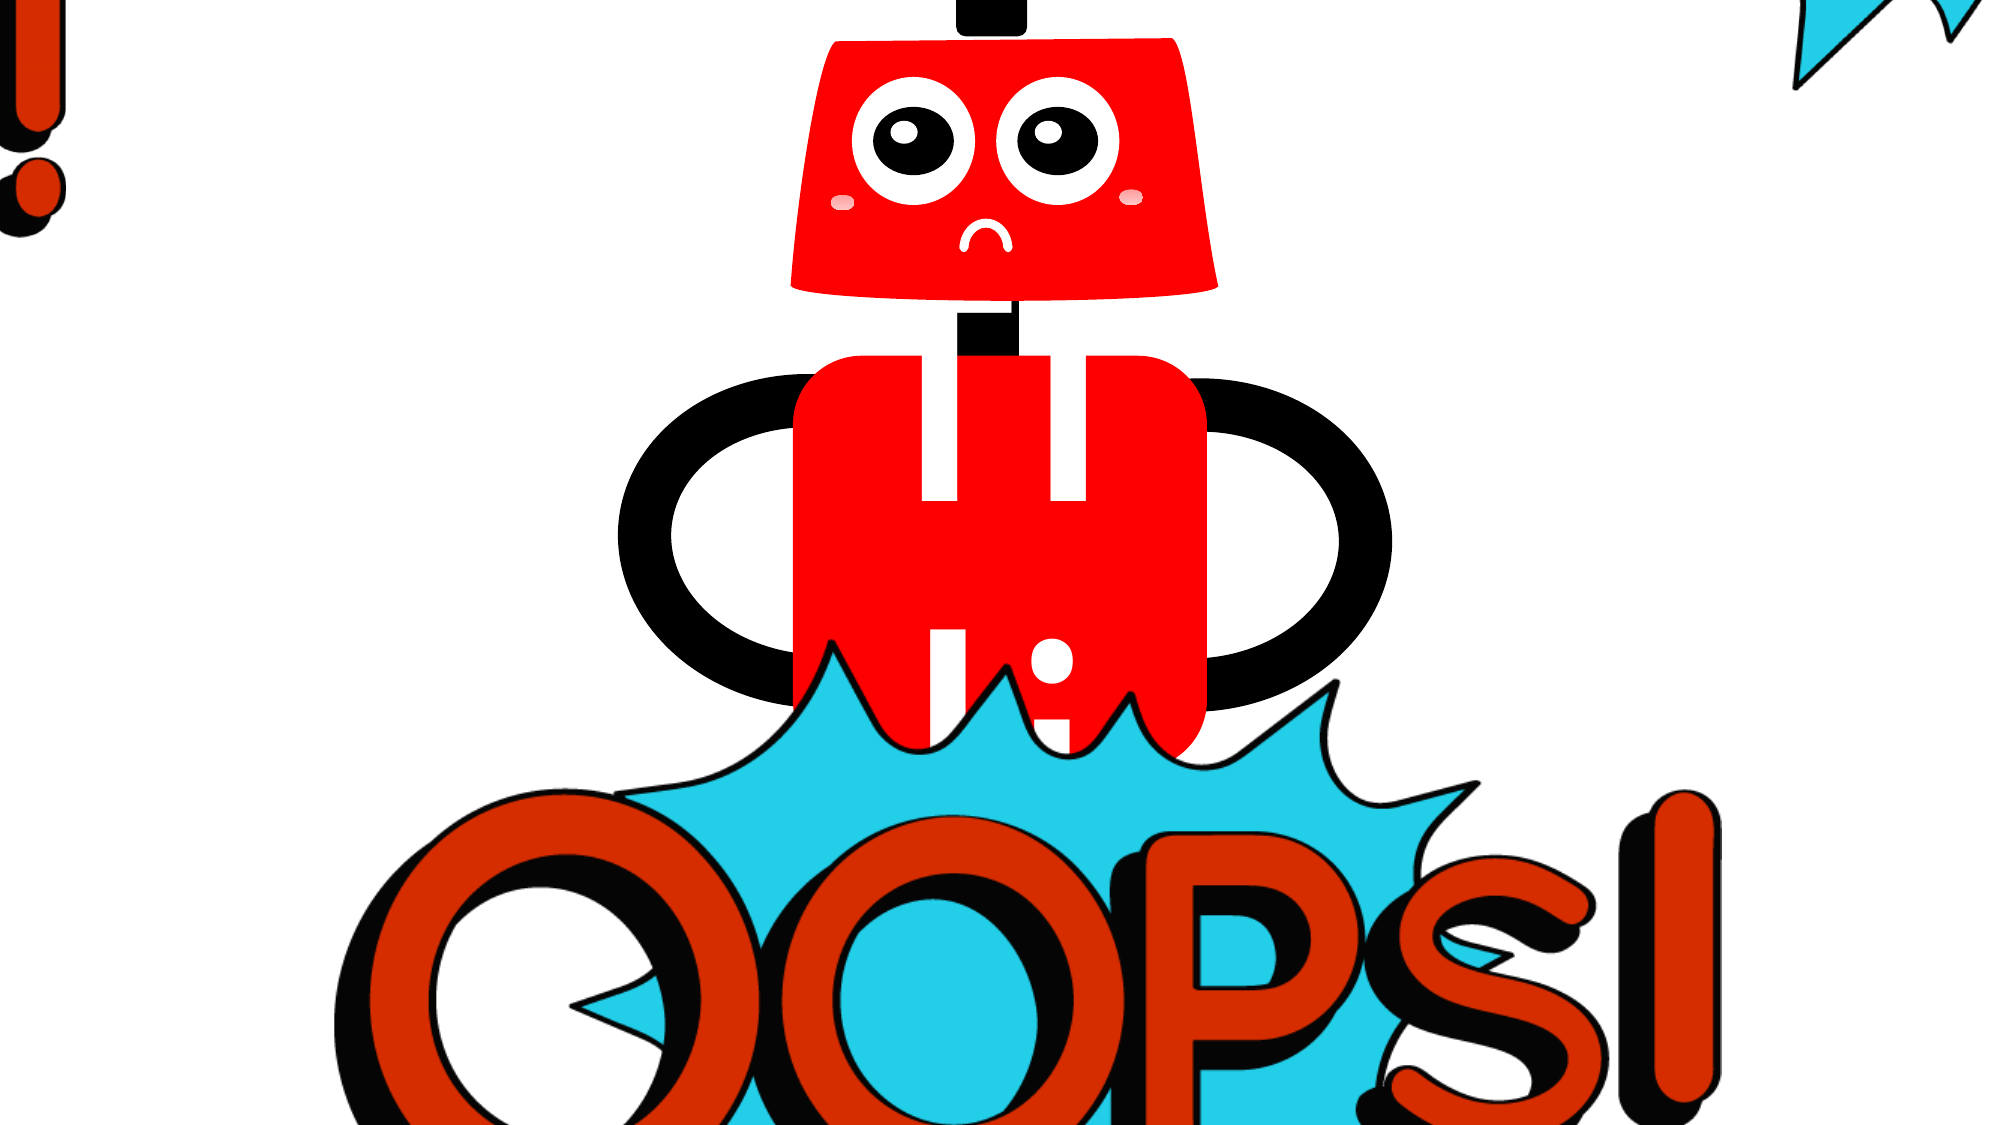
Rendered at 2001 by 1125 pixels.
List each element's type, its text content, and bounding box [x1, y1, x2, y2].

text_box [995, 75, 1121, 207]
text_box [829, 193, 856, 212]
picture [1480, 0, 2000, 91]
picture [332, 638, 1722, 1125]
text_box [955, 0, 1029, 38]
text_box [889, 119, 919, 145]
text_box [616, 372, 815, 638]
text_box [872, 105, 955, 177]
text_box [850, 75, 977, 207]
text_box [1016, 105, 1100, 177]
text_box [789, 37, 1220, 302]
text_box [958, 217, 1013, 246]
text_box [1118, 188, 1145, 207]
text_box [958, 240, 970, 254]
text_box [1189, 377, 1394, 638]
text_box [955, 302, 1020, 355]
picture [0, 0, 66, 333]
text_box [1002, 240, 1014, 254]
text_box fili [792, 355, 1207, 638]
text_box [1033, 119, 1063, 145]
